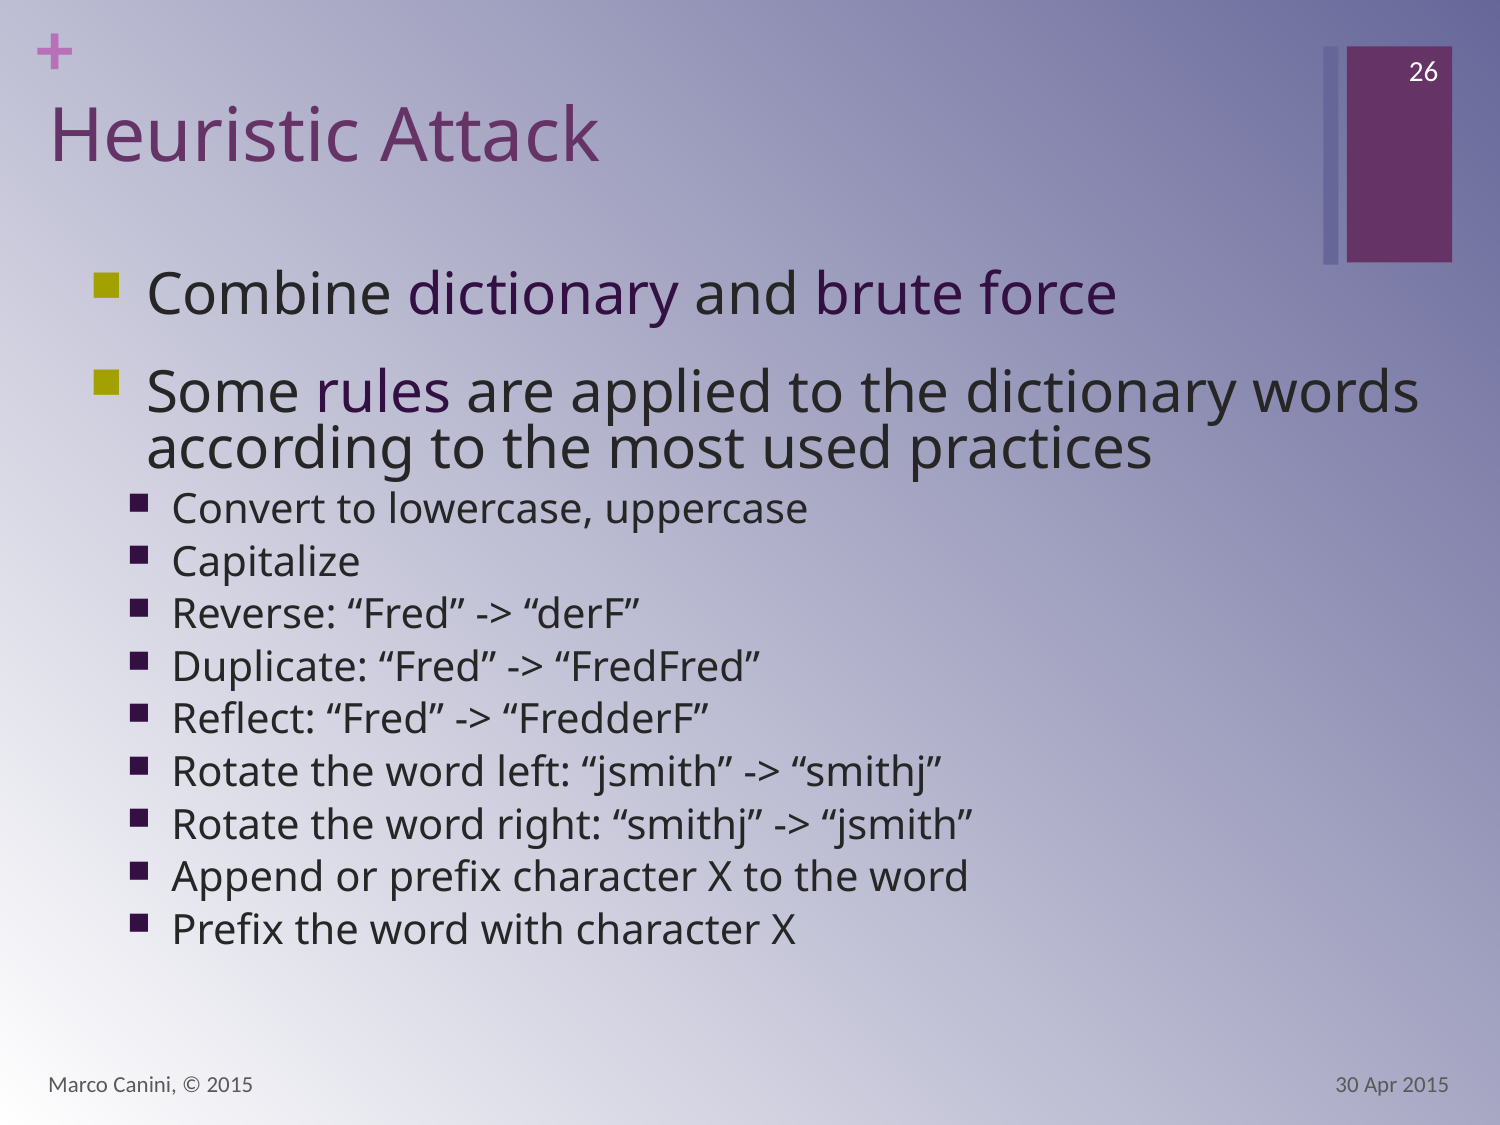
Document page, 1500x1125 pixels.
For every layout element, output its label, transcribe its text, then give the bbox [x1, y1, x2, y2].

list Combine dictionary and brute force Some rules are applied to the dictionary words according to the most used practices Convert to lowercase, uppercase Capitalize Reverse: “Fred” -> “derF” Duplicate: “Fred” -> “FredFred” Reflect: “Fred” -> “FredderF” Rotate the word left: “jsmith” -> “smithj” Rotate the word right: “smithj” -> “jsmith” Append or prefix character X to the word Prefix the word with character X [75, 262, 1450, 1006]
slide_number 26 [1362, 39, 1454, 100]
title Heuristic Attack [33, 79, 1322, 263]
footer Marco Canini, © 2015 [33, 1053, 1038, 1114]
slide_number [1114, 1053, 1465, 1114]
